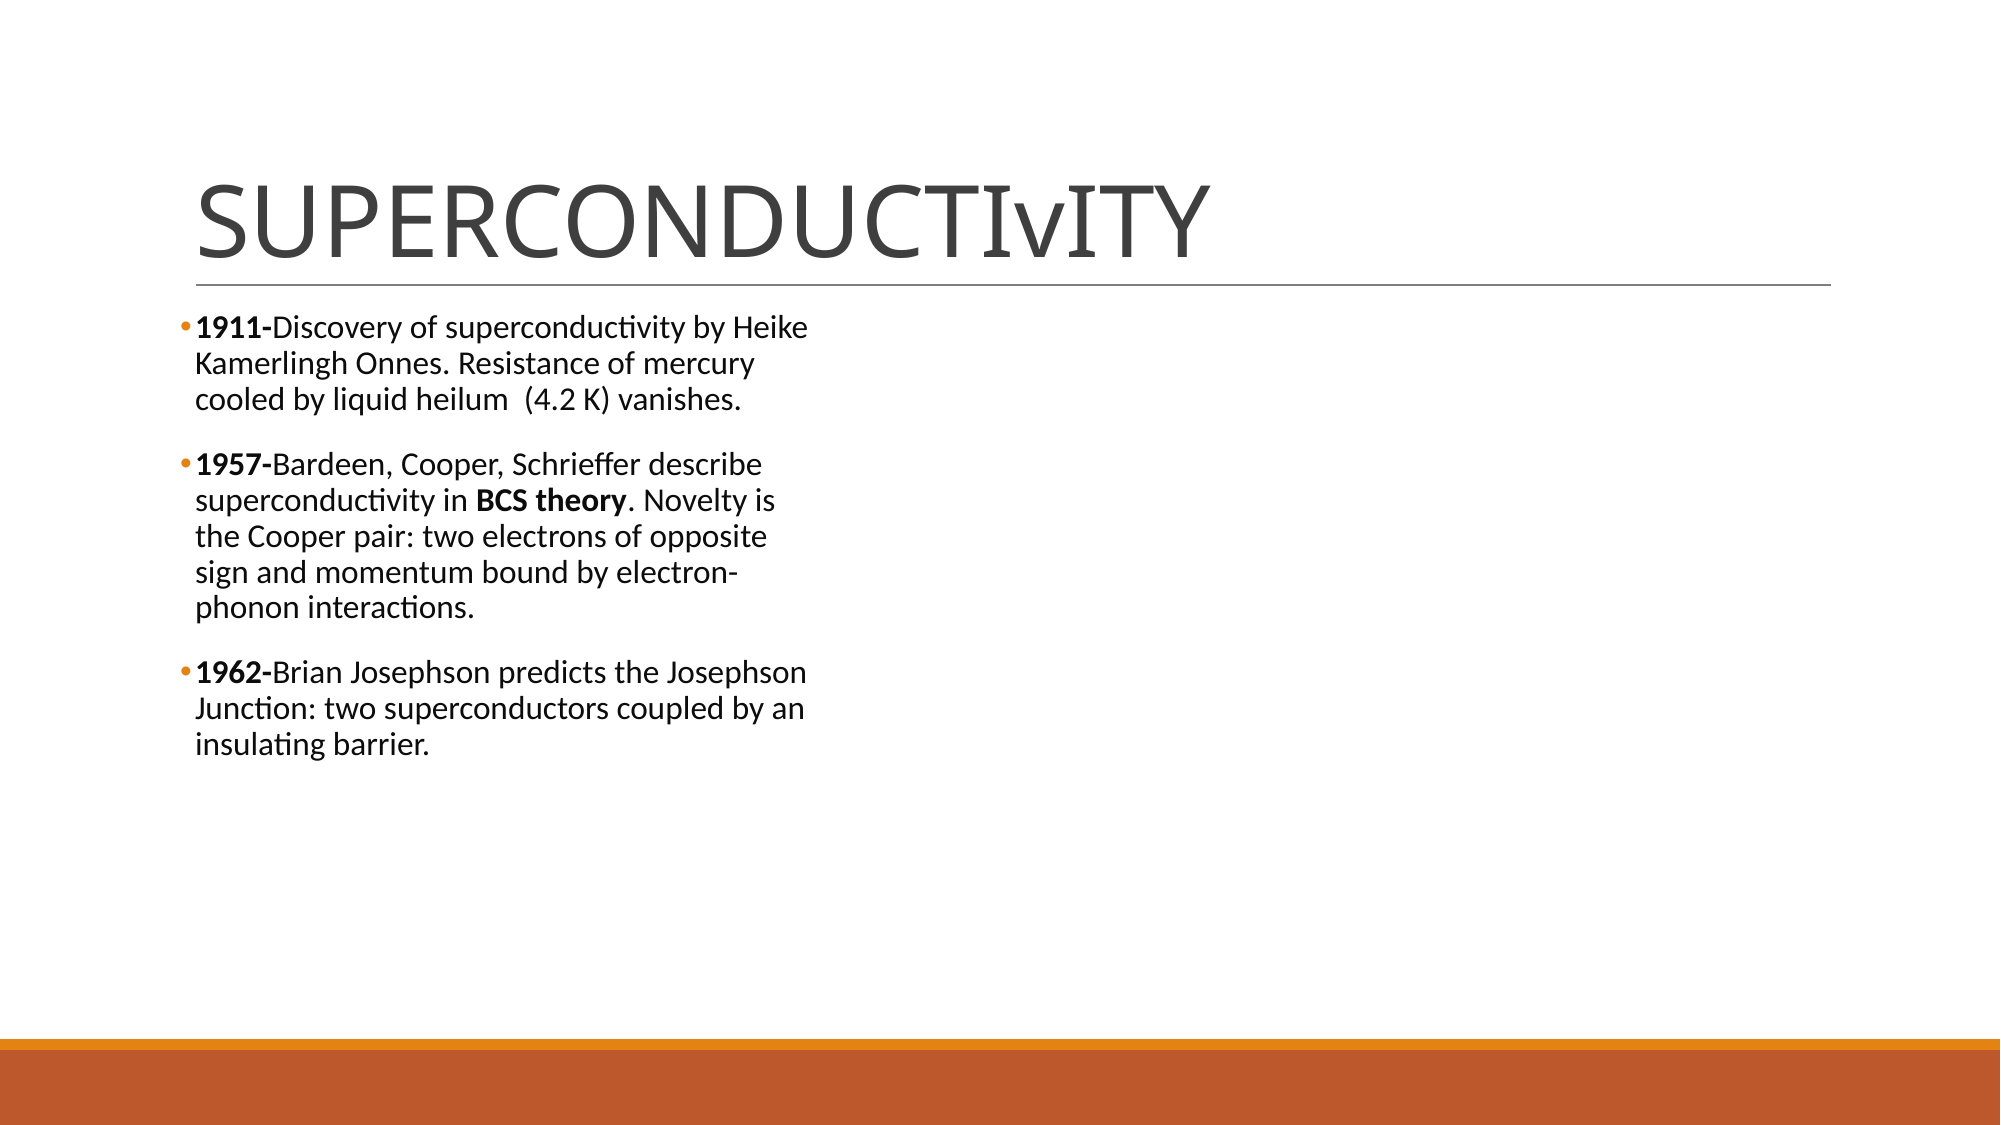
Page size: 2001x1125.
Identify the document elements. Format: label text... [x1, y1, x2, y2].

list 1911-Discovery of superconductivity by Heike Kamerlingh Onnes. Resistance of mercury cooled by liquid heilum (4.2 K) vanishes. 1957-Bardeen, Cooper, Schrieffer describe superconductivity in BCS theory. Novelty is the Cooper pair: two electrons of opposite sign and momentum bound by electron-phonon interactions. 1962-Brian Josephson predicts the Josephson Junction: two superconductors coupled by an insulating barrier. [180, 302, 811, 963]
title SUPERCONDUCTIvITY [180, 47, 1830, 285]
